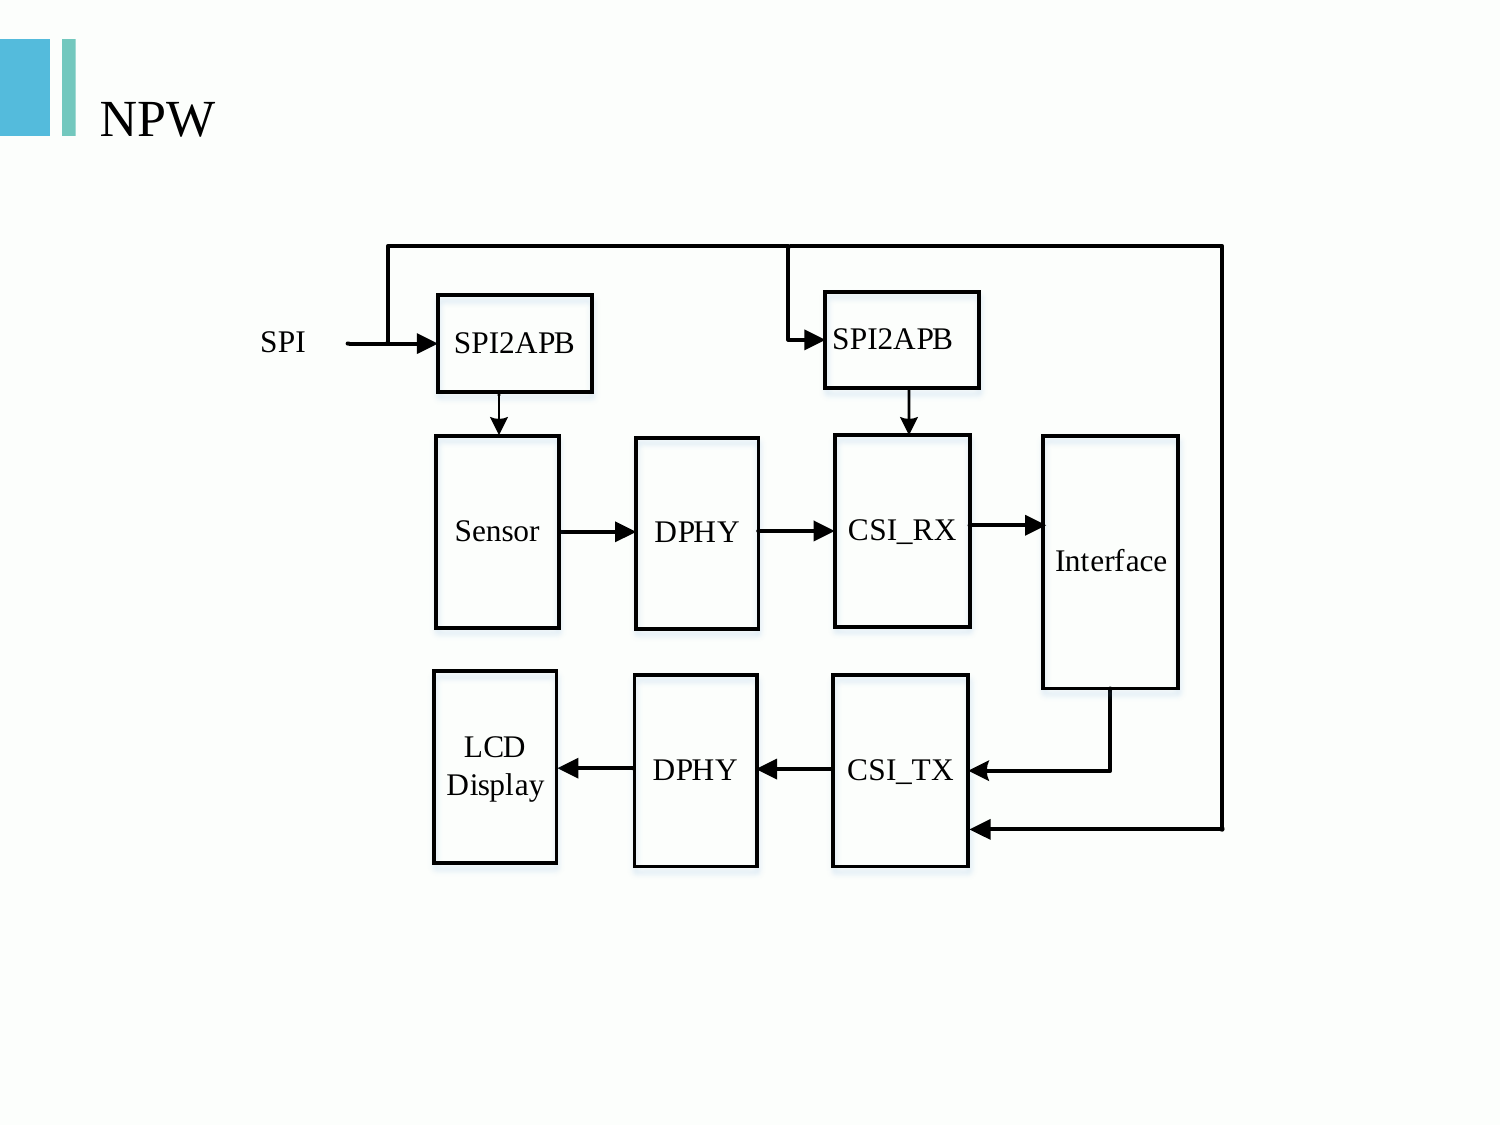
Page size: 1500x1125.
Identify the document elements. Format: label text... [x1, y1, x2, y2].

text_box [230, 219, 1275, 882]
title NPW [88, 46, 1425, 185]
